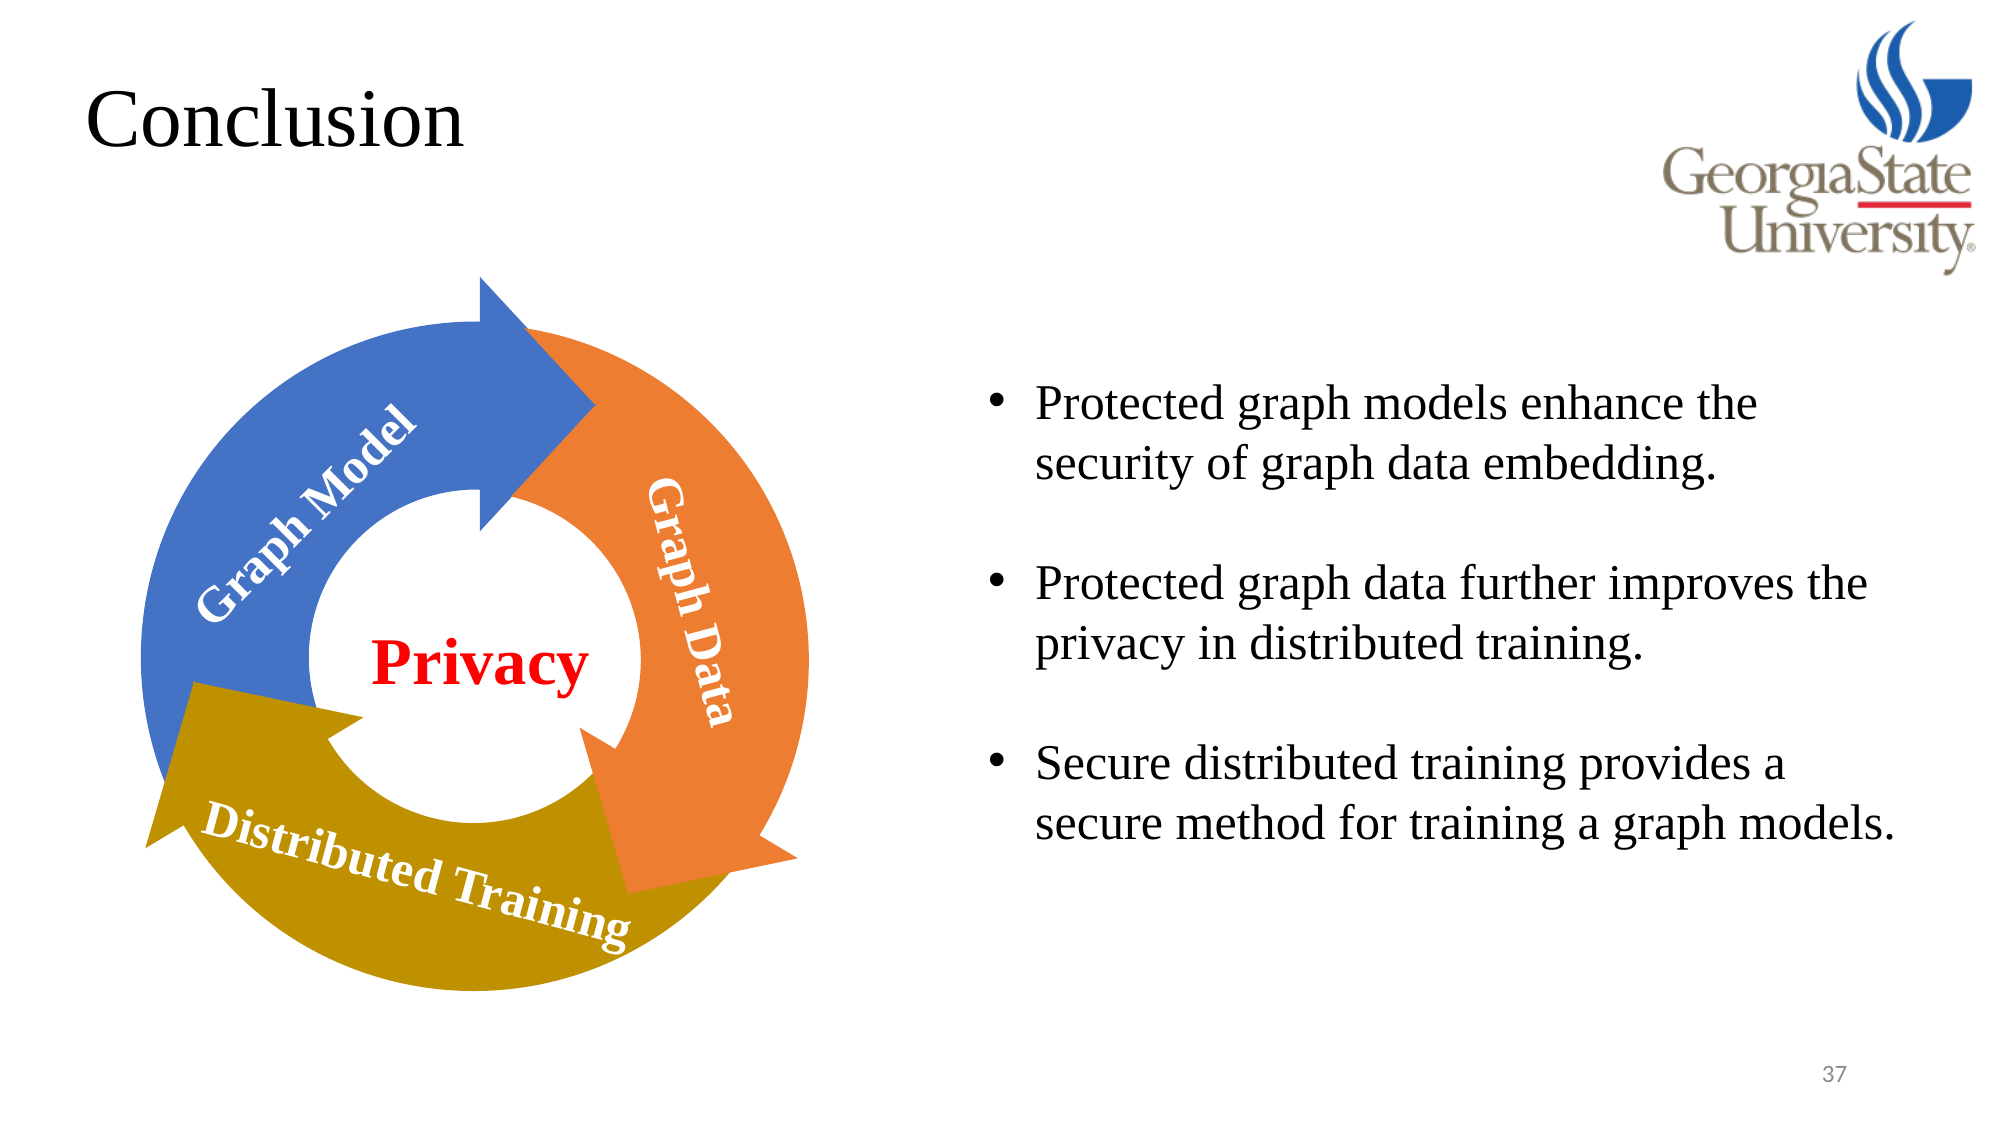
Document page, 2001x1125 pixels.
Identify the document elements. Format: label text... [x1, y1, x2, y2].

slide_number 37 [1412, 1042, 1863, 1103]
text_box Protected graph models enhance the security of graph data embedding. Protected graph data further improves the privacy in distributed training. Secure distributed training provides a secure method for training a graph models. [973, 361, 1939, 857]
picture [1662, 19, 1977, 277]
text_box Conclusion [70, 55, 1071, 171]
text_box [56, 276, 809, 992]
